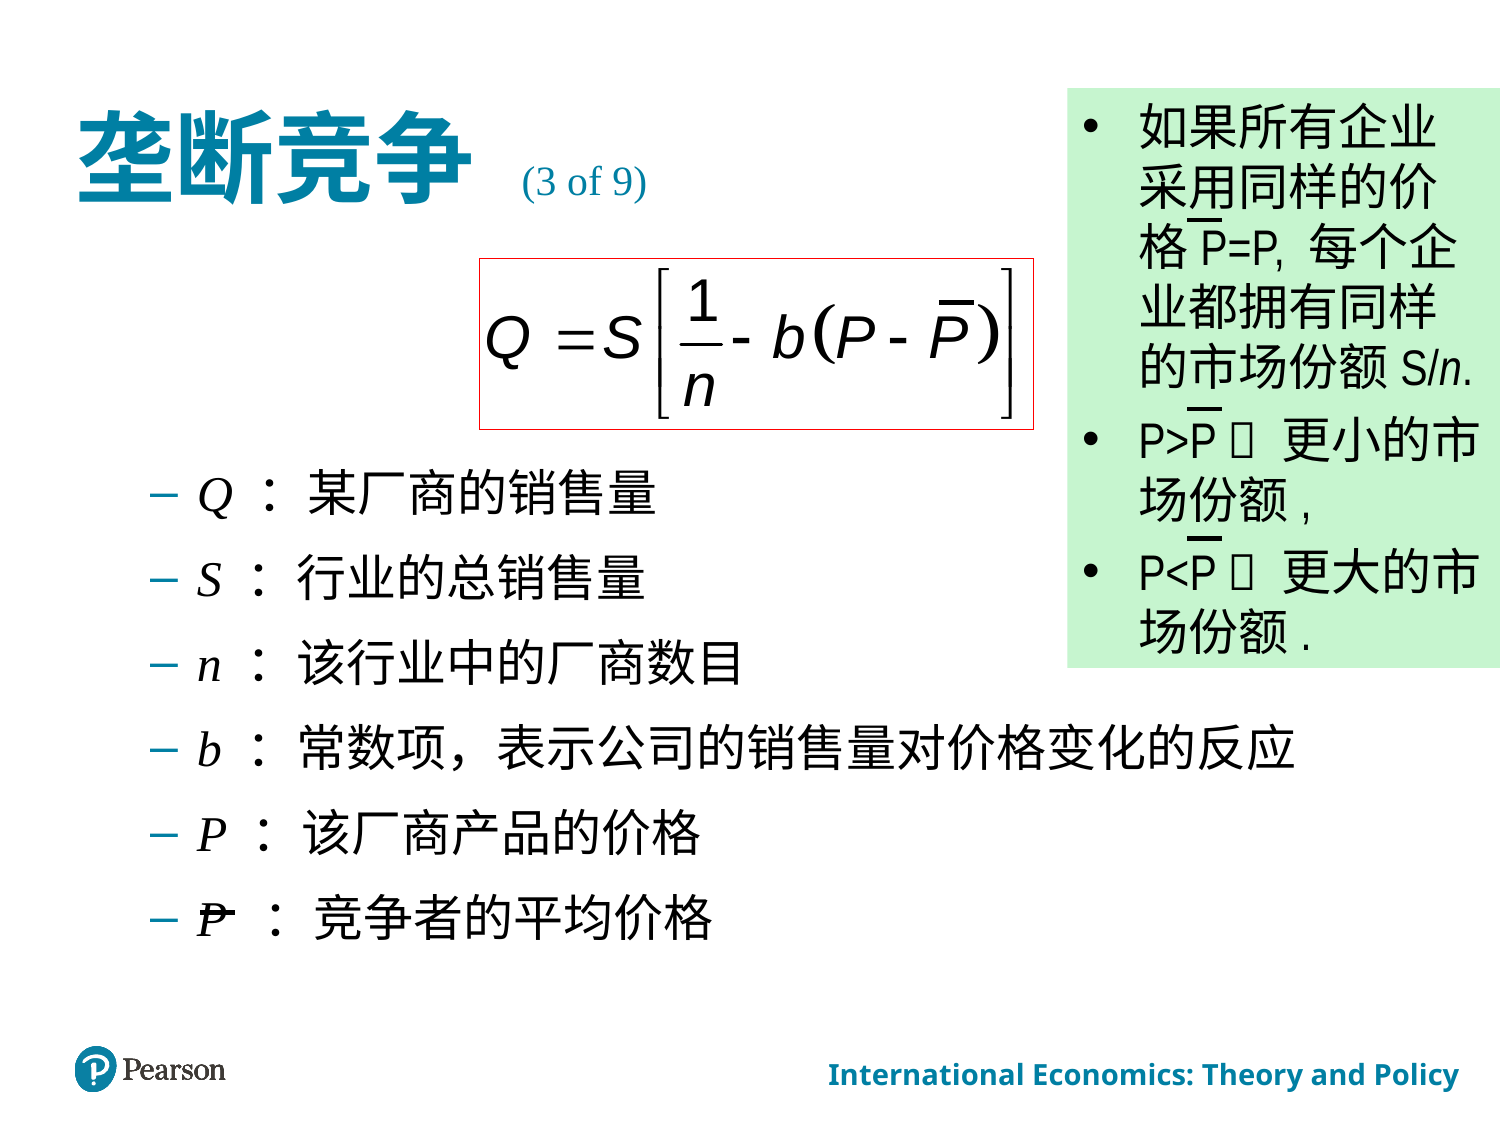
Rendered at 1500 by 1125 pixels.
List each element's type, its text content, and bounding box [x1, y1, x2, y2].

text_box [479, 258, 1034, 430]
list Q ：某厂商的销售量 S ：行业的总销售量 n ：该行业中的厂商数目 b ：常数项，表示公司的销售量对价格变化的反应 P ：该厂商产品的价格 P ：竞争者的平均价格 [75, 461, 1425, 966]
text_box 如果所有企业采用同样的价格P=P, 每个企业都拥有同样的市场份额S/n. P>P  更小的市场份额, P<P  更大的市场份额. [1067, 88, 1500, 668]
title 垄断竞争 (3 of 9) [75, 35, 1425, 216]
